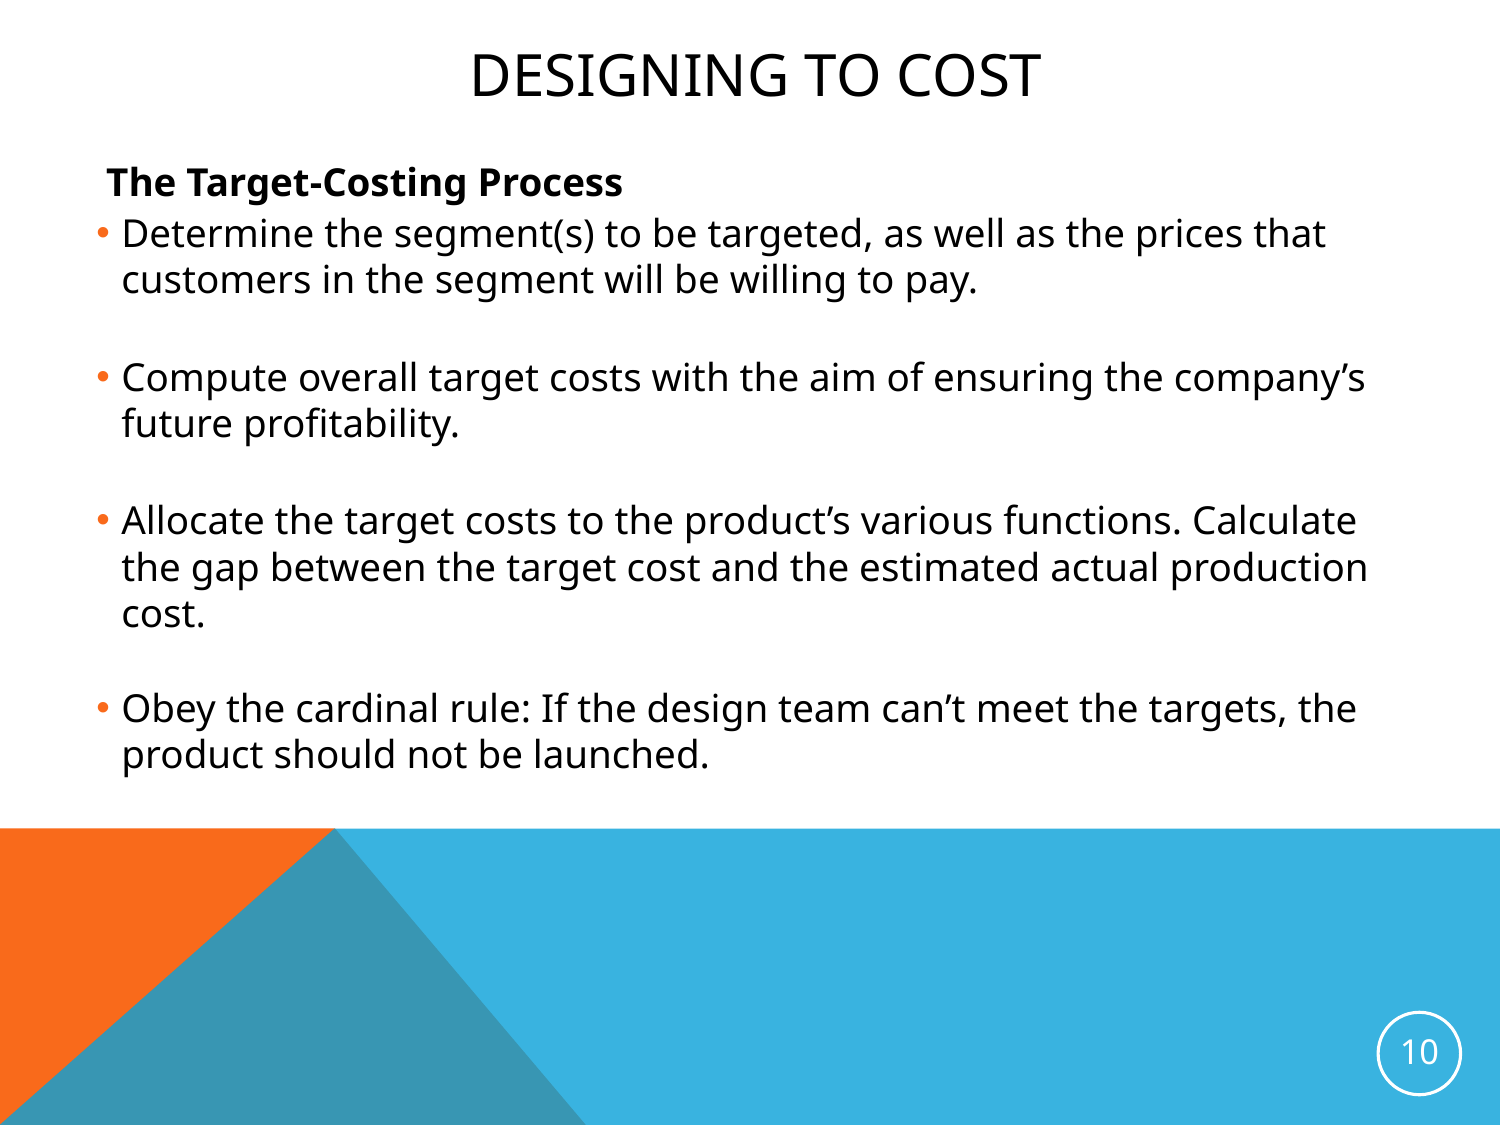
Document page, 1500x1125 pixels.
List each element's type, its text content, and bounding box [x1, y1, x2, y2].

list The Target-Costing Process Determine the segment(s) to be targeted, as well as the prices that customers in the segment will be willing to pay. Compute overall target costs with the aim of ensuring the company’s future profitability. Allocate the target costs to the product’s various functions. Calculate the gap between the target cost and the estimated actual production cost. Obey the cardinal rule: If the design team can’t meet the targets, the product should not be launched. [81, 149, 1432, 788]
slide_number 10 [1376, 1010, 1463, 1097]
title Designing to Cost [180, 4, 1333, 142]
